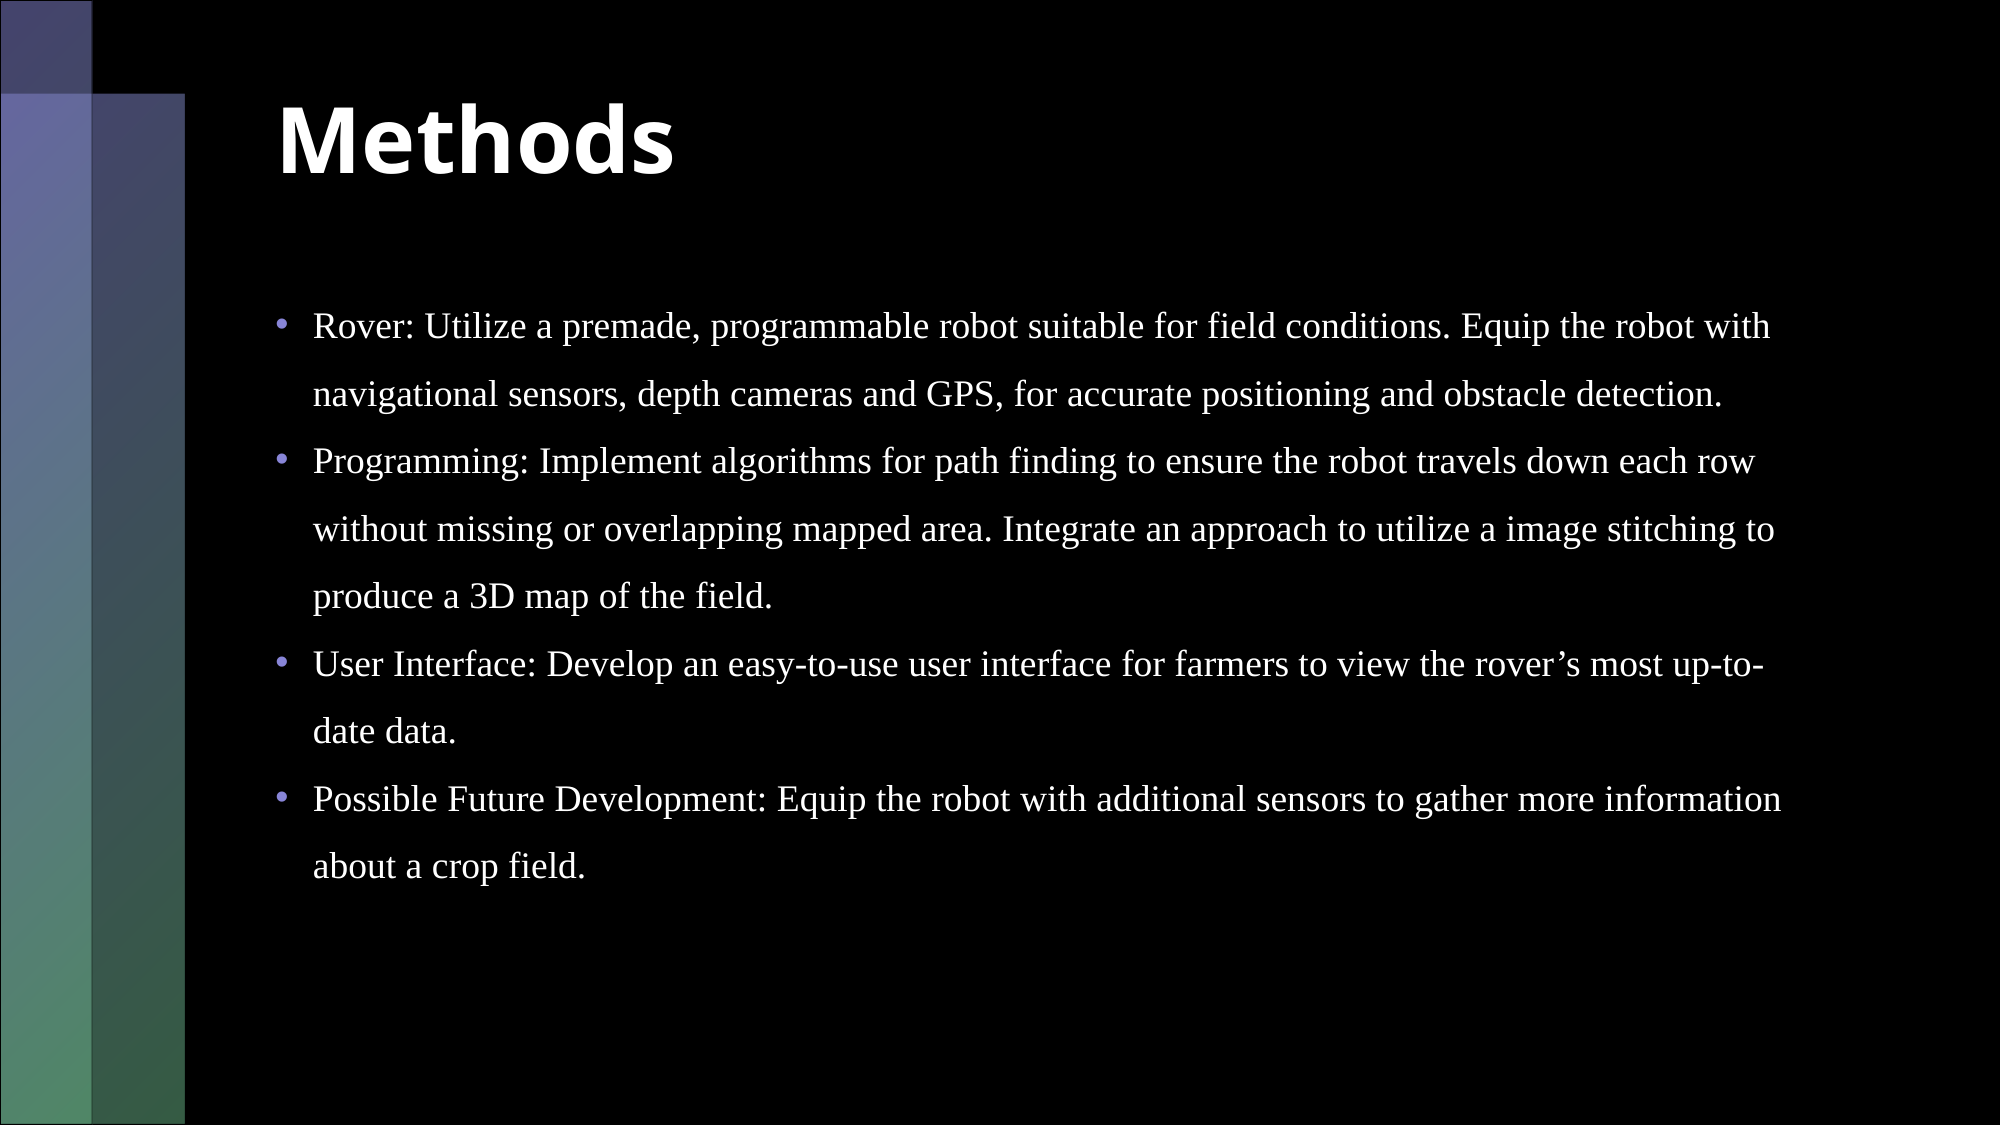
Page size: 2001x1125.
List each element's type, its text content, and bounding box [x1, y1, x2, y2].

list Rover: Utilize a premade, programmable robot suitable for field conditions. Equip the robot with navigational sensors, depth cameras and GPS, for accurate positioning and obstacle detection. Programming: Implement algorithms for path finding to ensure the robot travels down each row without missing or overlapping mapped area. Integrate an approach to utilize a image stitching to produce a 3D map of the field. User Interface: Develop an easy-to-use user interface for farmers to view the rover’s most up-to-date data. Possible Future Development: Equip the robot with additional sensors to gather more information about a crop field. [260, 271, 1817, 916]
title Methods [260, 74, 1817, 271]
